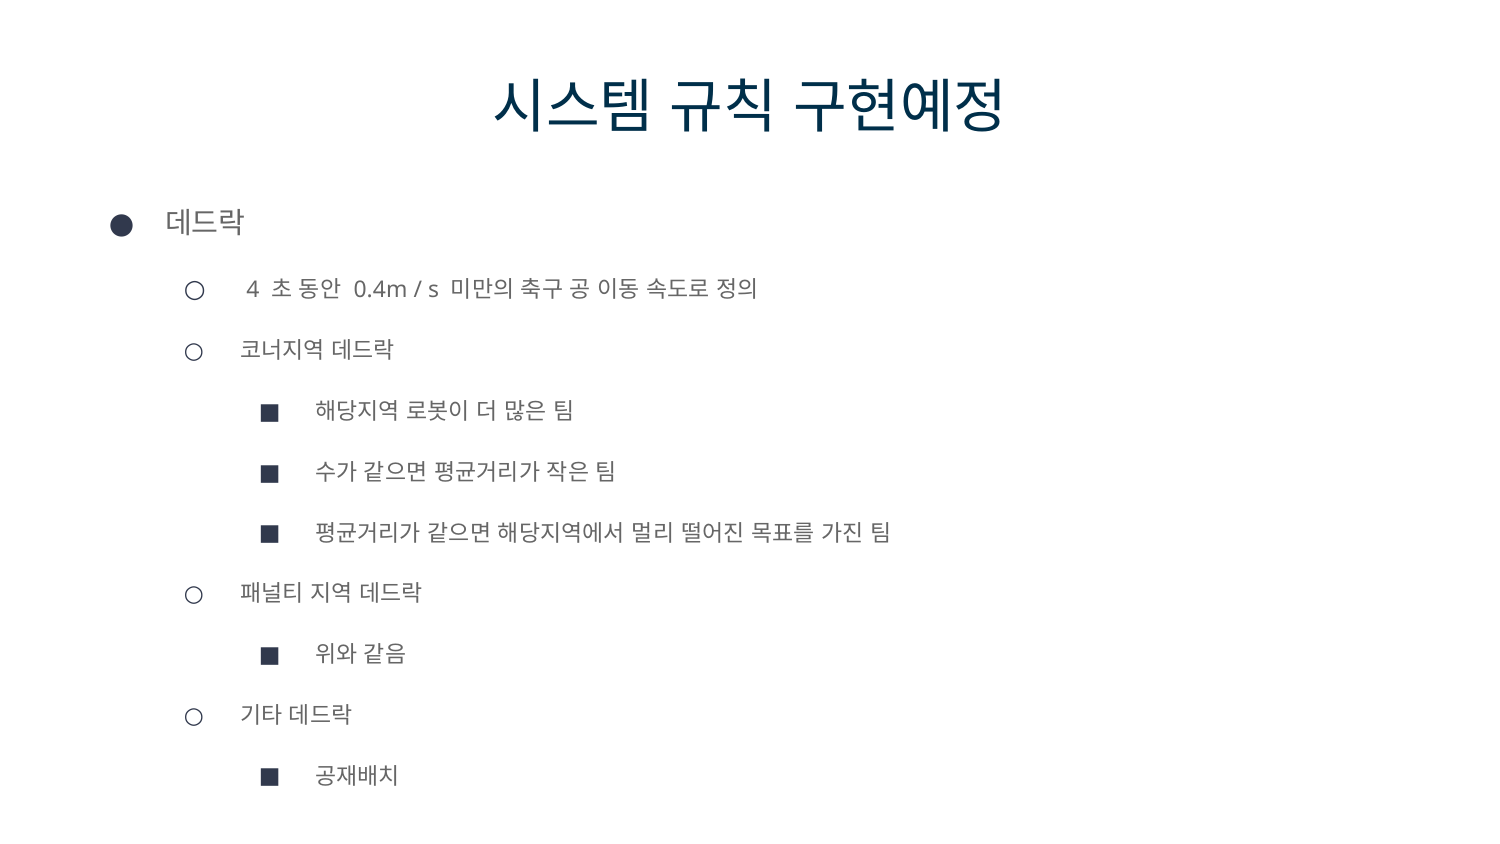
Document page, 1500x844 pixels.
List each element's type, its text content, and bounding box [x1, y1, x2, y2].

title 시스템 규칙 구현예정 [75, 33, 1425, 175]
list 데드락 4 초 동안 0.4m / s 미만의 축구 공 이동 속도로 정의 코너지역 데드락 해당지역 로봇이 더 많은 팀 수가 같으면 평균거리가 작은 팀 평균거리가 같으면 해당지역에서 멀리 떨어진 목표를 가진 팀 패널티 지역 데드락 위와 같음 기타 데드락 공재배치 [75, 196, 1425, 801]
